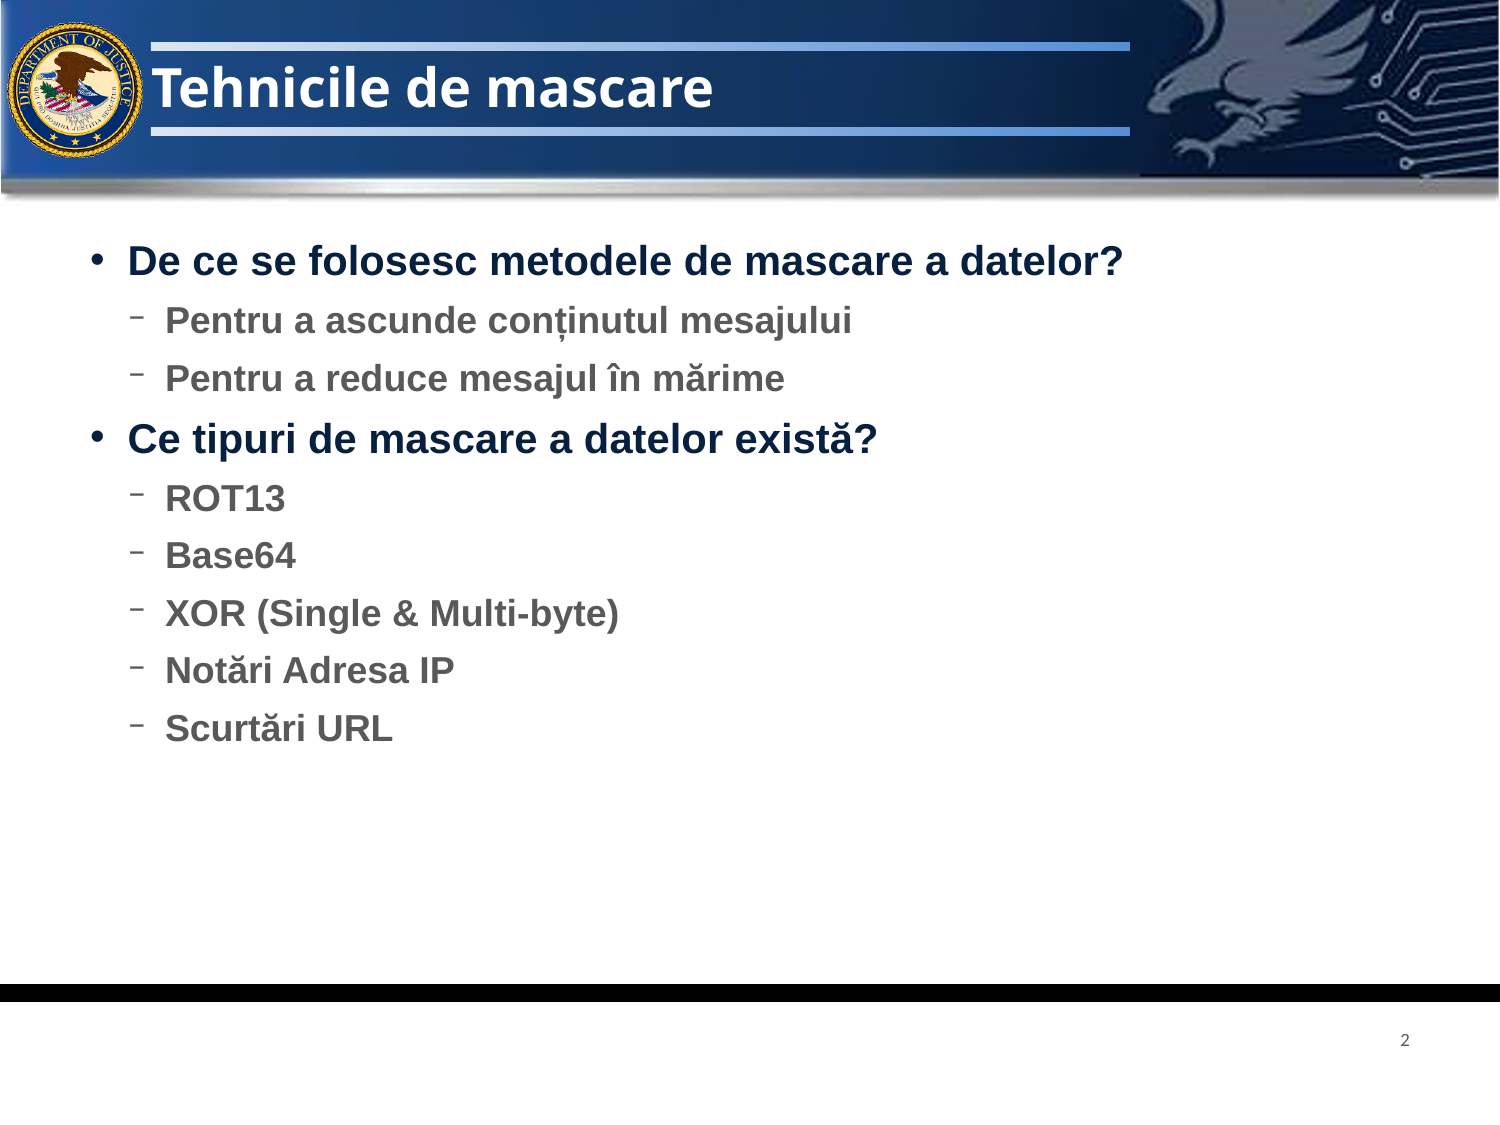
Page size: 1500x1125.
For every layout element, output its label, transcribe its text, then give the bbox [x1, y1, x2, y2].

list De ce se folosesc metodele de mascare a datelor? Pentru a ascunde conținutul mesajului Pentru a reduce mesajul în mărime Ce tipuri de mascare a datelor există? ROT13 Base64 XOR (Single & Multi-byte) Notări Adresa IP Scurtări URL [75, 226, 1425, 962]
picture [0, 0, 1500, 209]
slide_number 2 [1087, 1023, 1425, 1054]
title Tehnicile de mascare [150, 52, 1131, 128]
